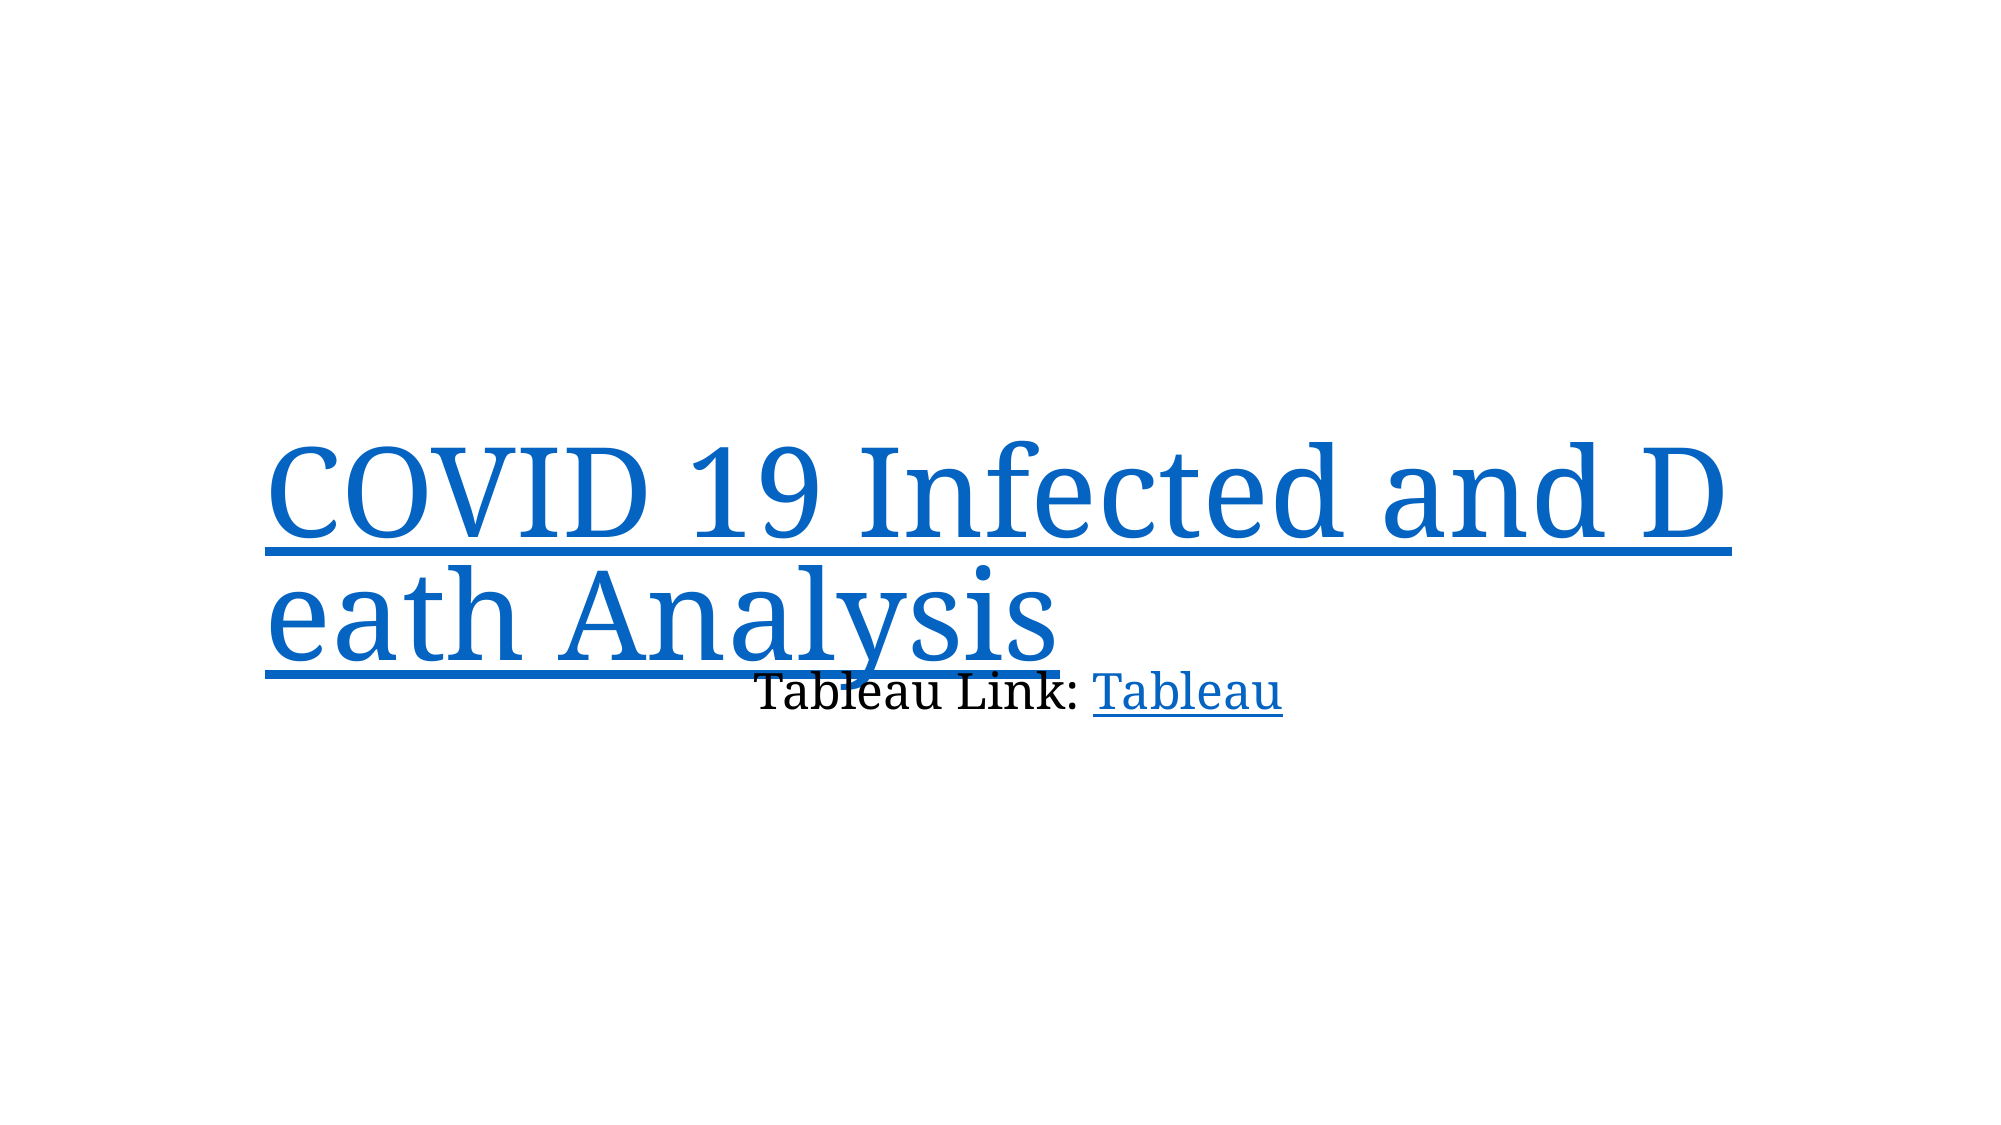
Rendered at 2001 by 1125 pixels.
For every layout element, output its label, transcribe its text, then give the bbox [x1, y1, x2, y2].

title COVID 19 Infected and Death Analysis [249, 184, 1750, 576]
subtitle Tableau Link: Tableau [268, 653, 1769, 925]
